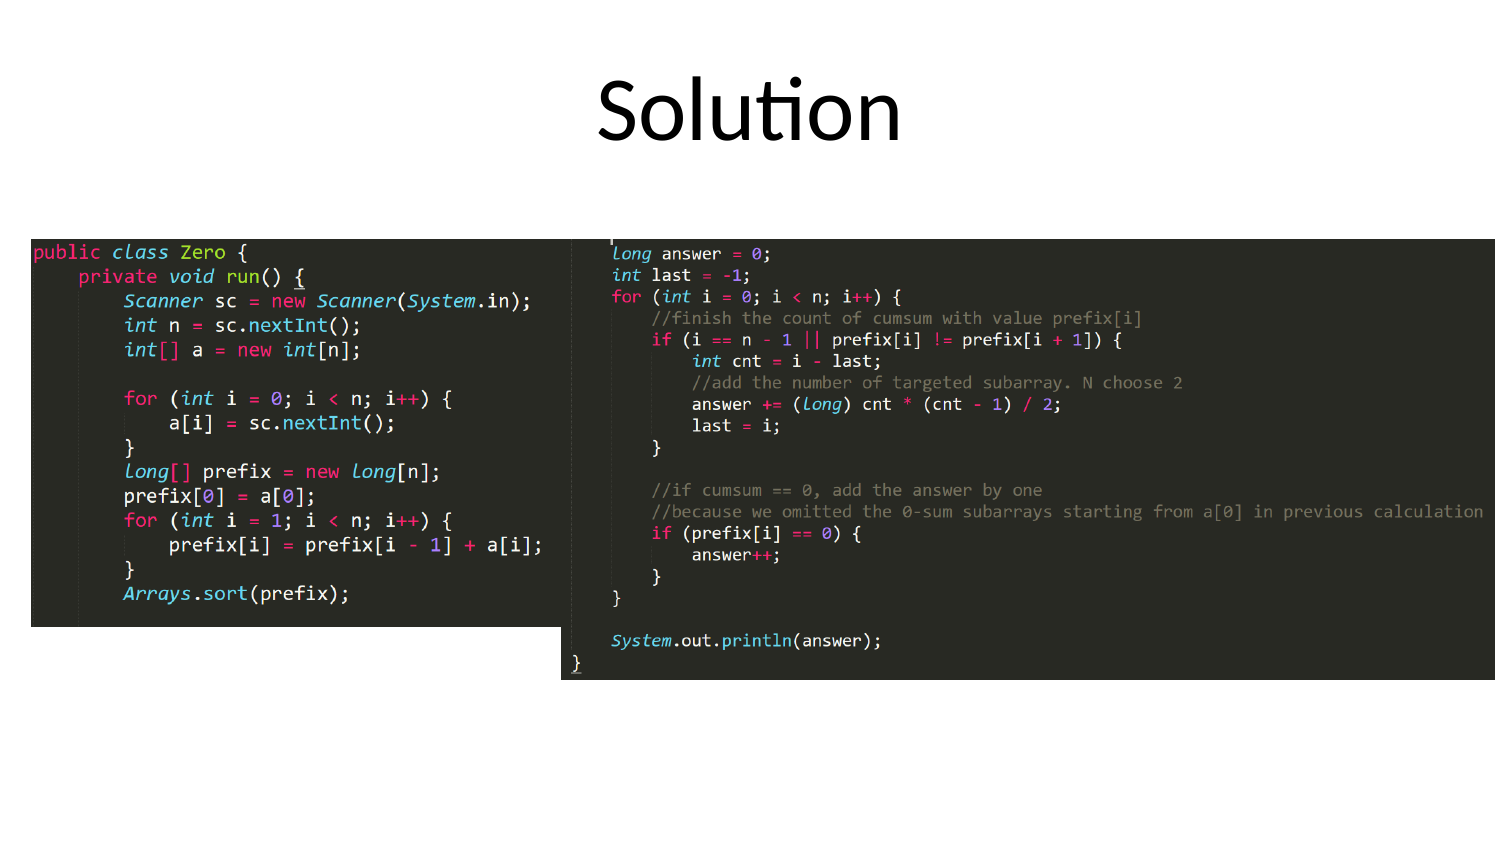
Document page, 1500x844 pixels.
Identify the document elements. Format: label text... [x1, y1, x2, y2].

picture [31, 239, 1495, 680]
title Solution [75, 33, 1425, 175]
